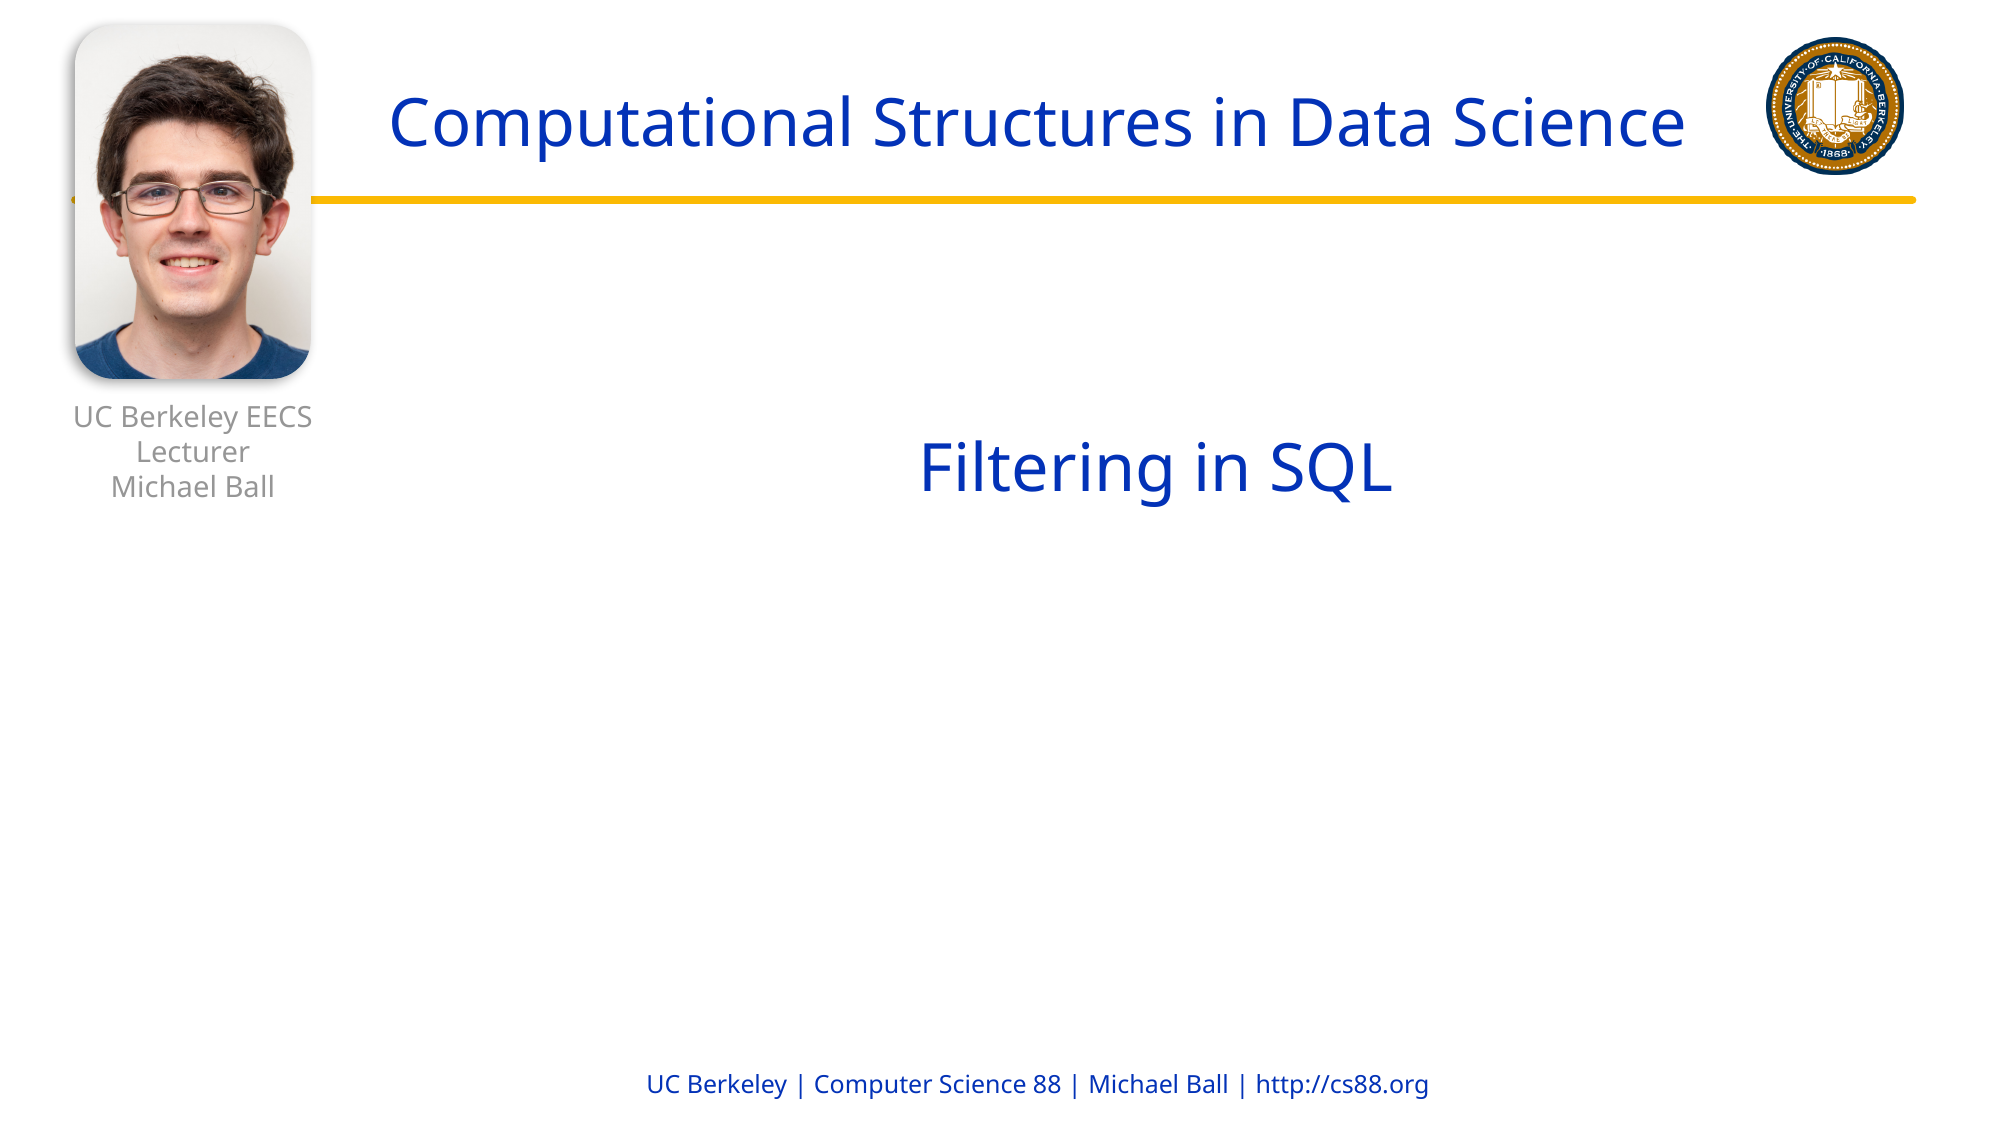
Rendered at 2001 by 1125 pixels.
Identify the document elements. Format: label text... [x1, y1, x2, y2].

picture [1766, 37, 1904, 175]
picture [75, 24, 311, 379]
title Filtering in SQL [462, 349, 1850, 591]
